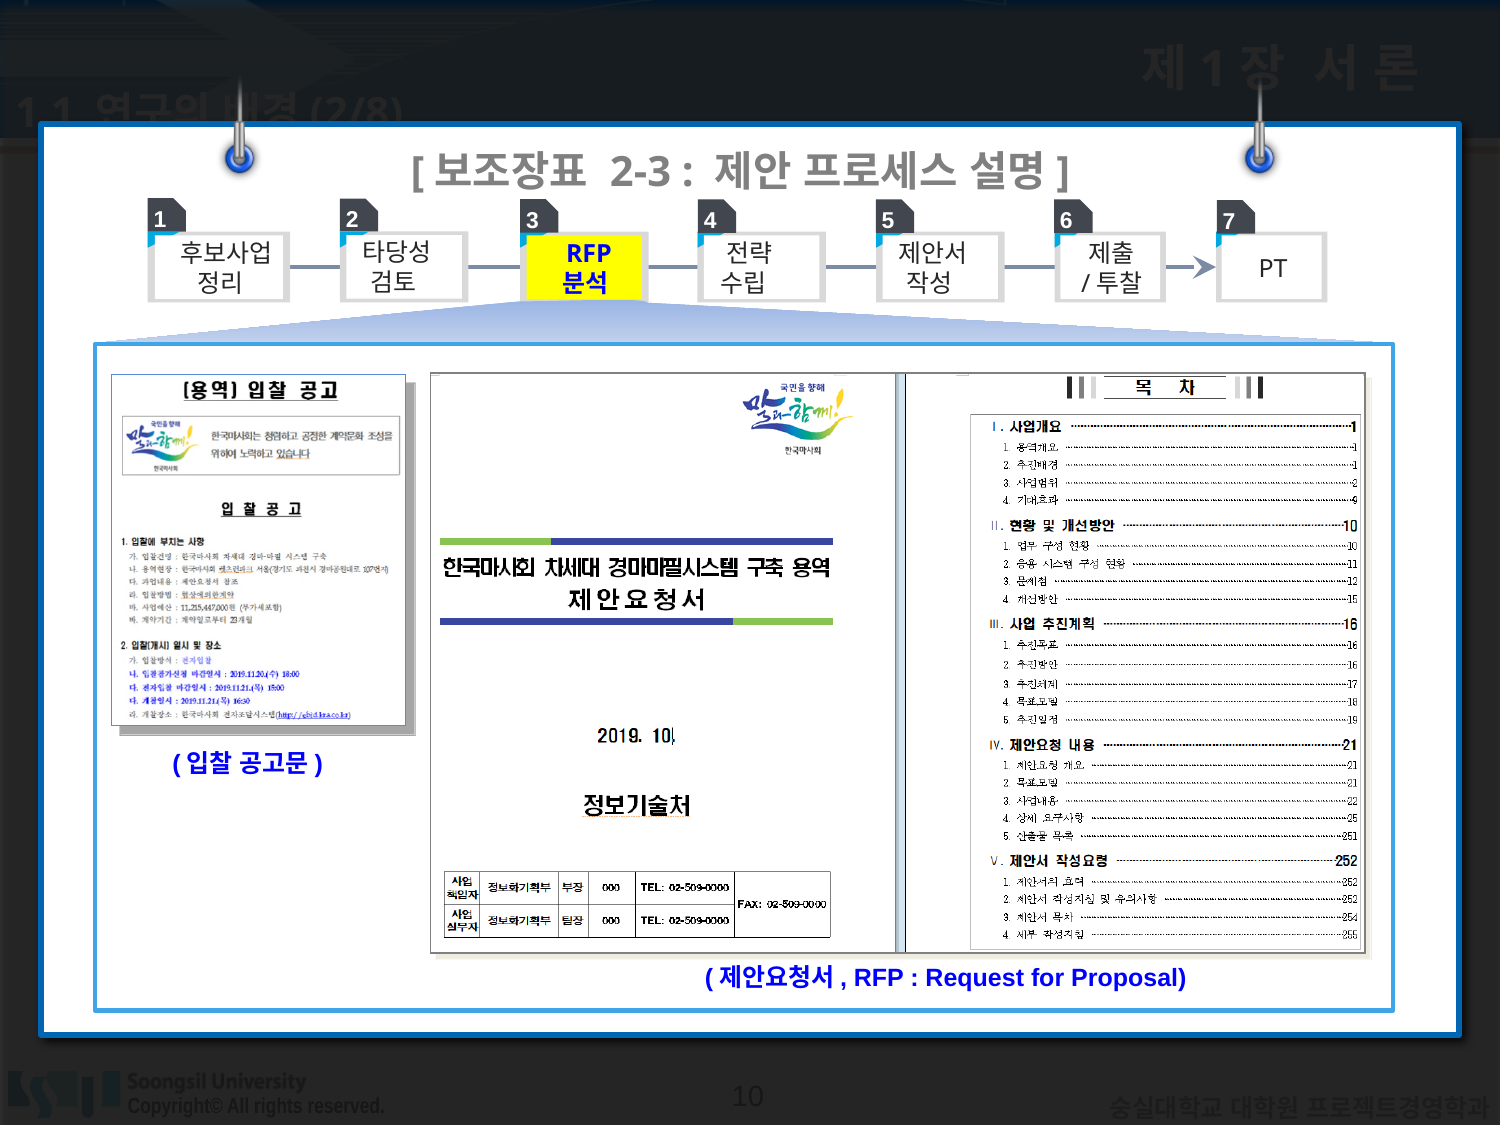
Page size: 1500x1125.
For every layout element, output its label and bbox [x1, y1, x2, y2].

text_box [875, 231, 1005, 303]
text_box [0, 0, 1500, 1125]
text_box [1054, 231, 1167, 303]
text_box [519, 231, 649, 303]
text_box [697, 231, 827, 303]
picture [430, 373, 1365, 953]
text_box [147, 231, 291, 303]
text_box [1215, 231, 1328, 303]
text_box [339, 231, 469, 303]
text_box [41, 0, 1459, 1036]
picture [111, 375, 405, 726]
